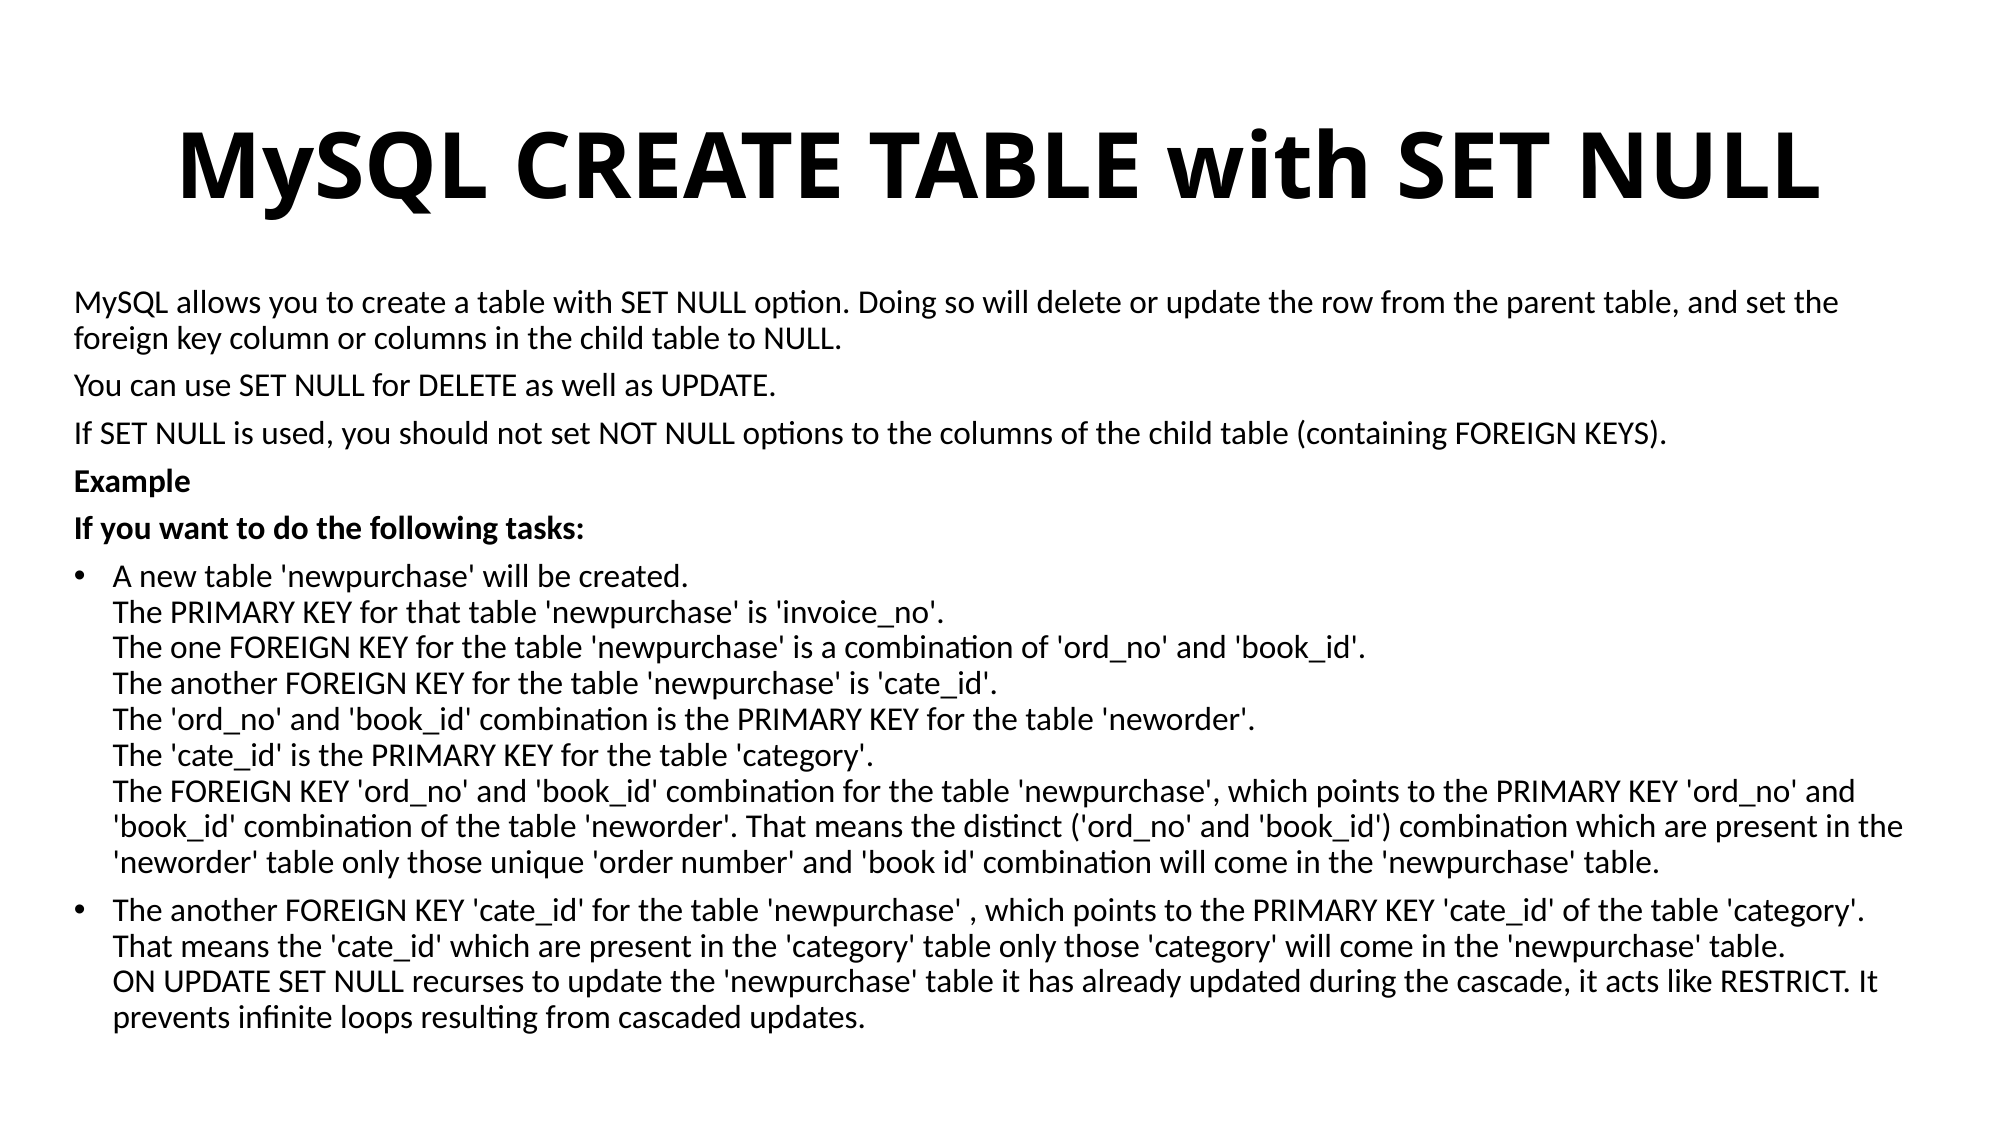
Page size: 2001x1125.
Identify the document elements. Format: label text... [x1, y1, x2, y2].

list MySQL allows you to create a table with SET NULL option. Doing so will delete or update the row from the parent table, and set the foreign key column or columns in the child table to NULL. You can use SET NULL for DELETE as well as UPDATE. If SET NULL is used, you should not set NOT NULL options to the columns of the child table (containing FOREIGN KEYS). Example If you want to do the following tasks: A new table 'newpurchase' will be created. The PRIMARY KEY for that table 'newpurchase' is 'invoice_no'. The one FOREIGN KEY for the table 'newpurchase' is a combination of 'ord_no' and 'book_id'. The another FOREIGN KEY for the table 'newpurchase' is 'cate_id'. The 'ord_no' and 'book_id' combination is the PRIMARY KEY for the table 'neworder'. The 'cate_id' is the PRIMARY KEY for the table 'category'. The FOREIGN KEY 'ord_no' and 'book_id' combination for the table 'newpurchase', which points to the PRIMARY KEY 'ord_no' and 'book_id' combination of the table 'neworder'. That means the distinct ('ord_no' and 'book_id') combination which are present in the 'neworder' table only those unique 'order number' and 'book id' combination will come in the 'newpurchase' table. The another FOREIGN KEY 'cate_id' for the table 'newpurchase' , which points to the PRIMARY KEY 'cate_id' of the table 'category'. That means the 'cate_id' which are present in the 'category' table only those 'category' will come in the 'newpurchase' table. ON UPDATE SET NULL recurses to update the 'newpurchase' table it has already updated during the cascade, it acts like RESTRICT. It prevents infinite loops resulting from cascaded updates. [58, 277, 1948, 1066]
title MySQL CREATE TABLE with SET NULL [137, 59, 1863, 277]
